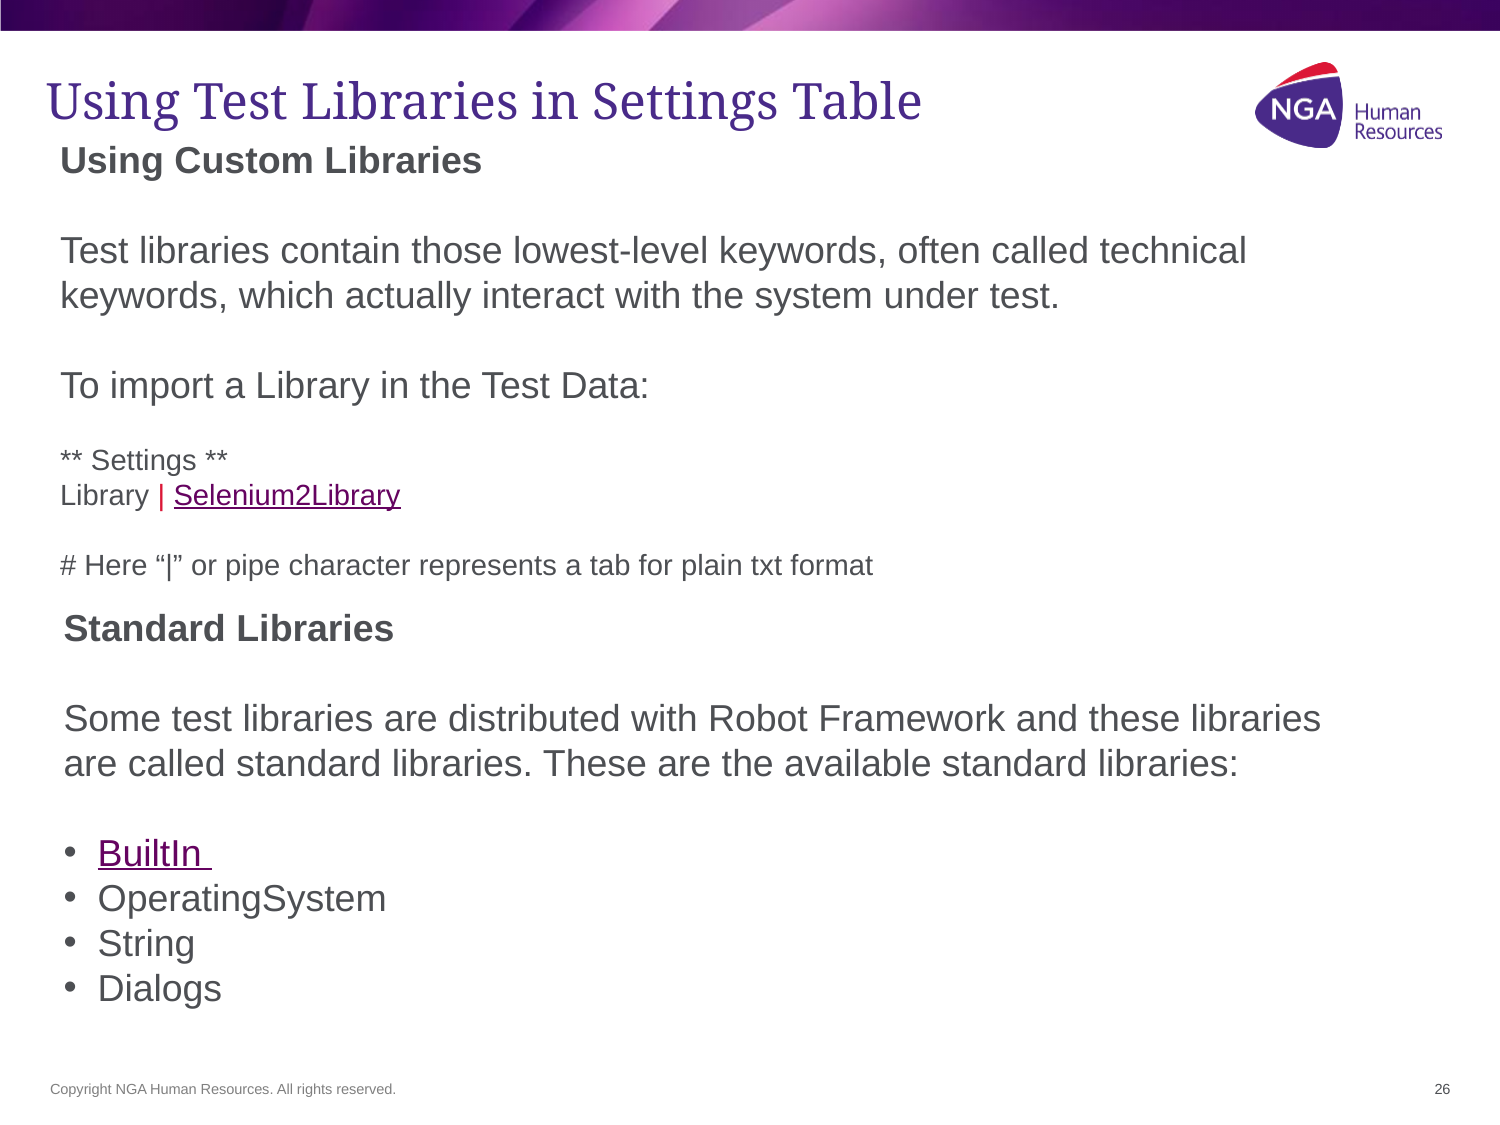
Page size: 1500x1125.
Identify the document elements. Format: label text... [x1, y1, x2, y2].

slide_number 26 [1387, 1080, 1451, 1098]
picture [2, 0, 1500, 30]
picture [1255, 62, 1442, 148]
title Using Test Libraries in Settings Table [46, 76, 1216, 129]
text_box Using Custom Libraries Test libraries contain those lowest-level keywords, often called technical keywords, which actually interact with the system under test. To import a Library in the Test Data: ** Settings ** Library | Selenium2Library # Here “|” or pipe character represents a tab for plain txt format [45, 129, 1312, 589]
text_box Standard Libraries Some test libraries are distributed with Robot Framework and these libraries are called standard libraries. These are the available standard libraries: BuiltIn OperatingSystem String Dialogs [48, 596, 1387, 1017]
